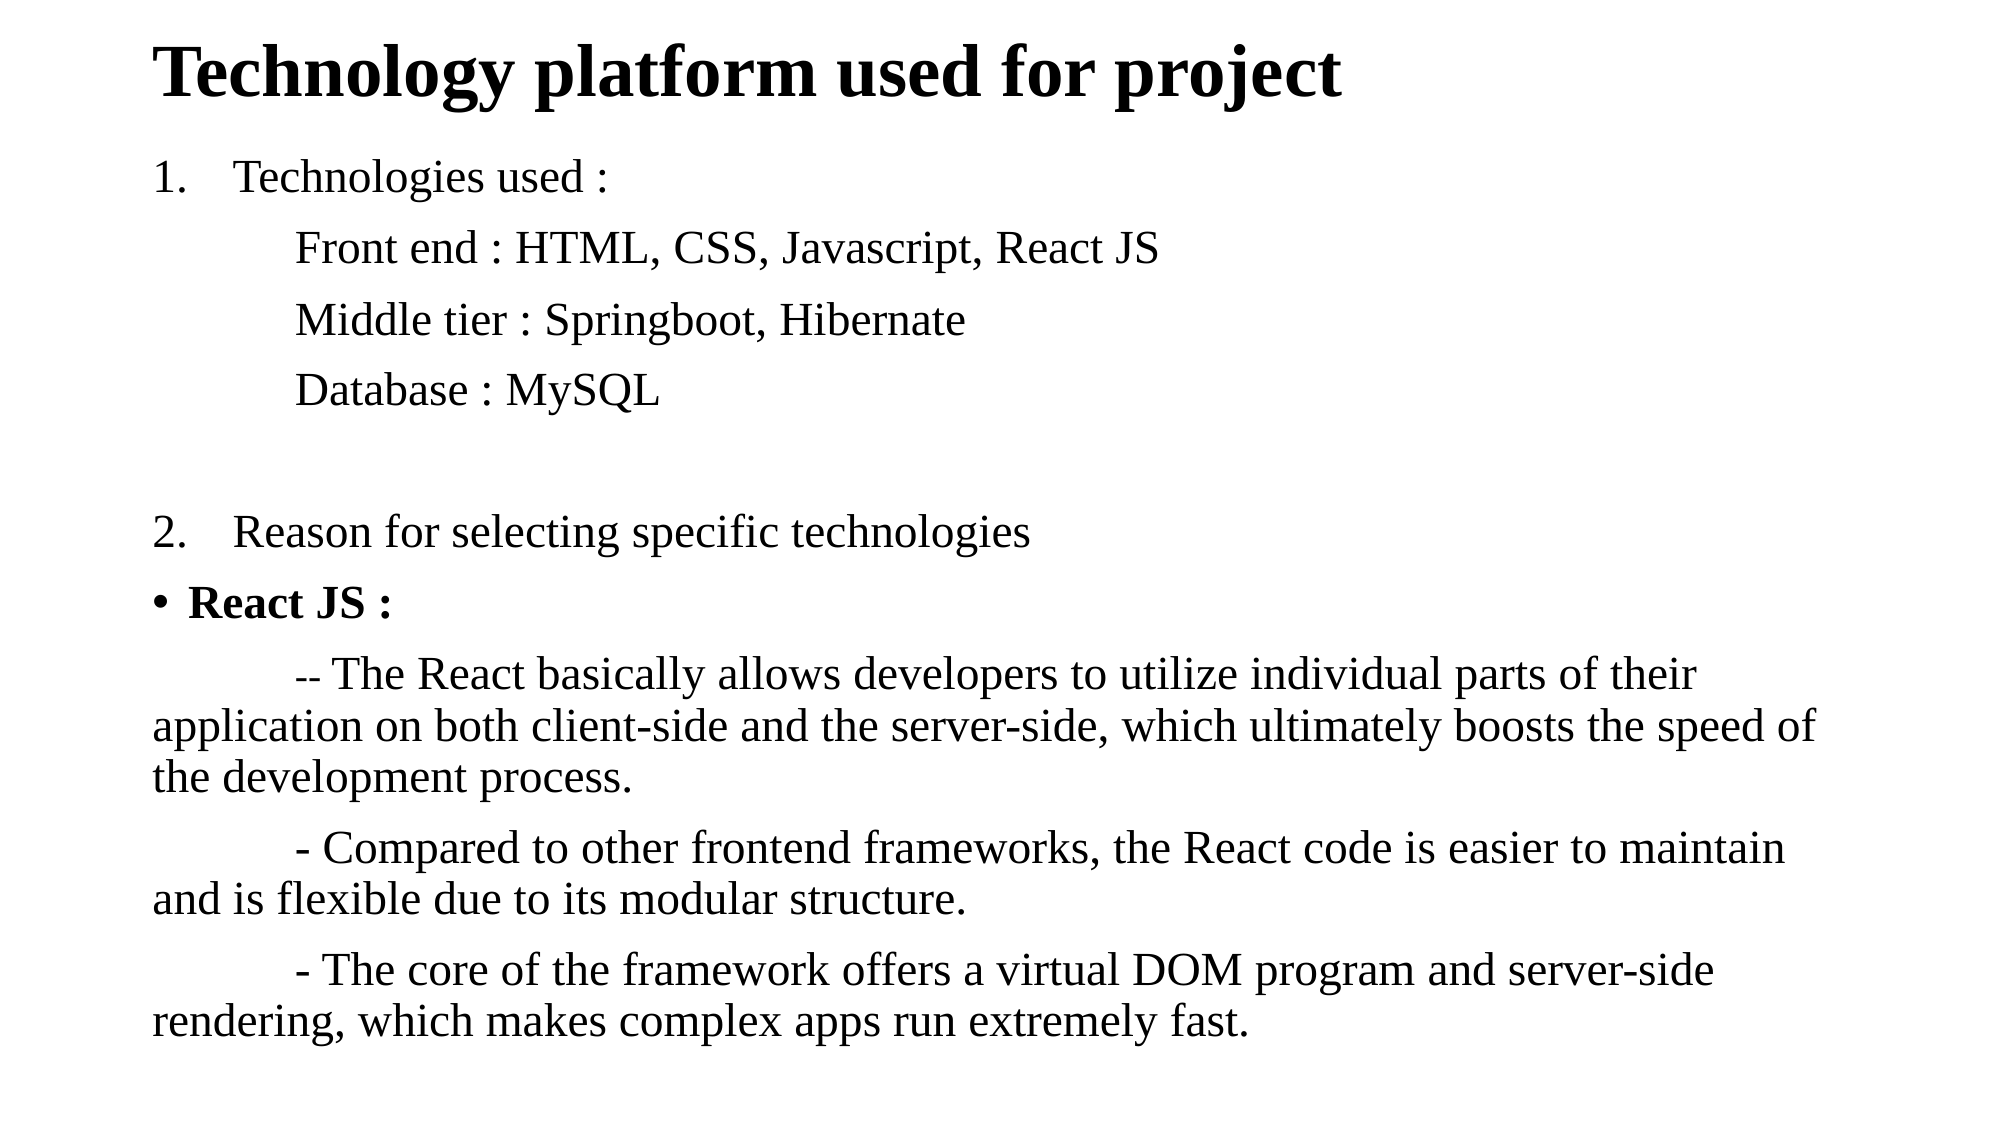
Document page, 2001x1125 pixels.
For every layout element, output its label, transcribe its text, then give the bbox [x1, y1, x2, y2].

title Technology platform used for project [137, 0, 1863, 144]
list Technologies used : Front end : HTML, CSS, Javascript, React JS Middle tier : Springboot, Hibernate Database : MySQL Reason for selecting specific technologies React JS : -- The React basically allows developers to utilize individual parts of their application on both client-side and the server-side, which ultimately boosts the speed of the development process. - Compared to other frontend frameworks, the React code is easier to maintain and is flexible due to its modular structure. - The core of the framework offers a virtual DOM program and server-side rendering, which makes complex apps run extremely fast. [137, 144, 1863, 1064]
